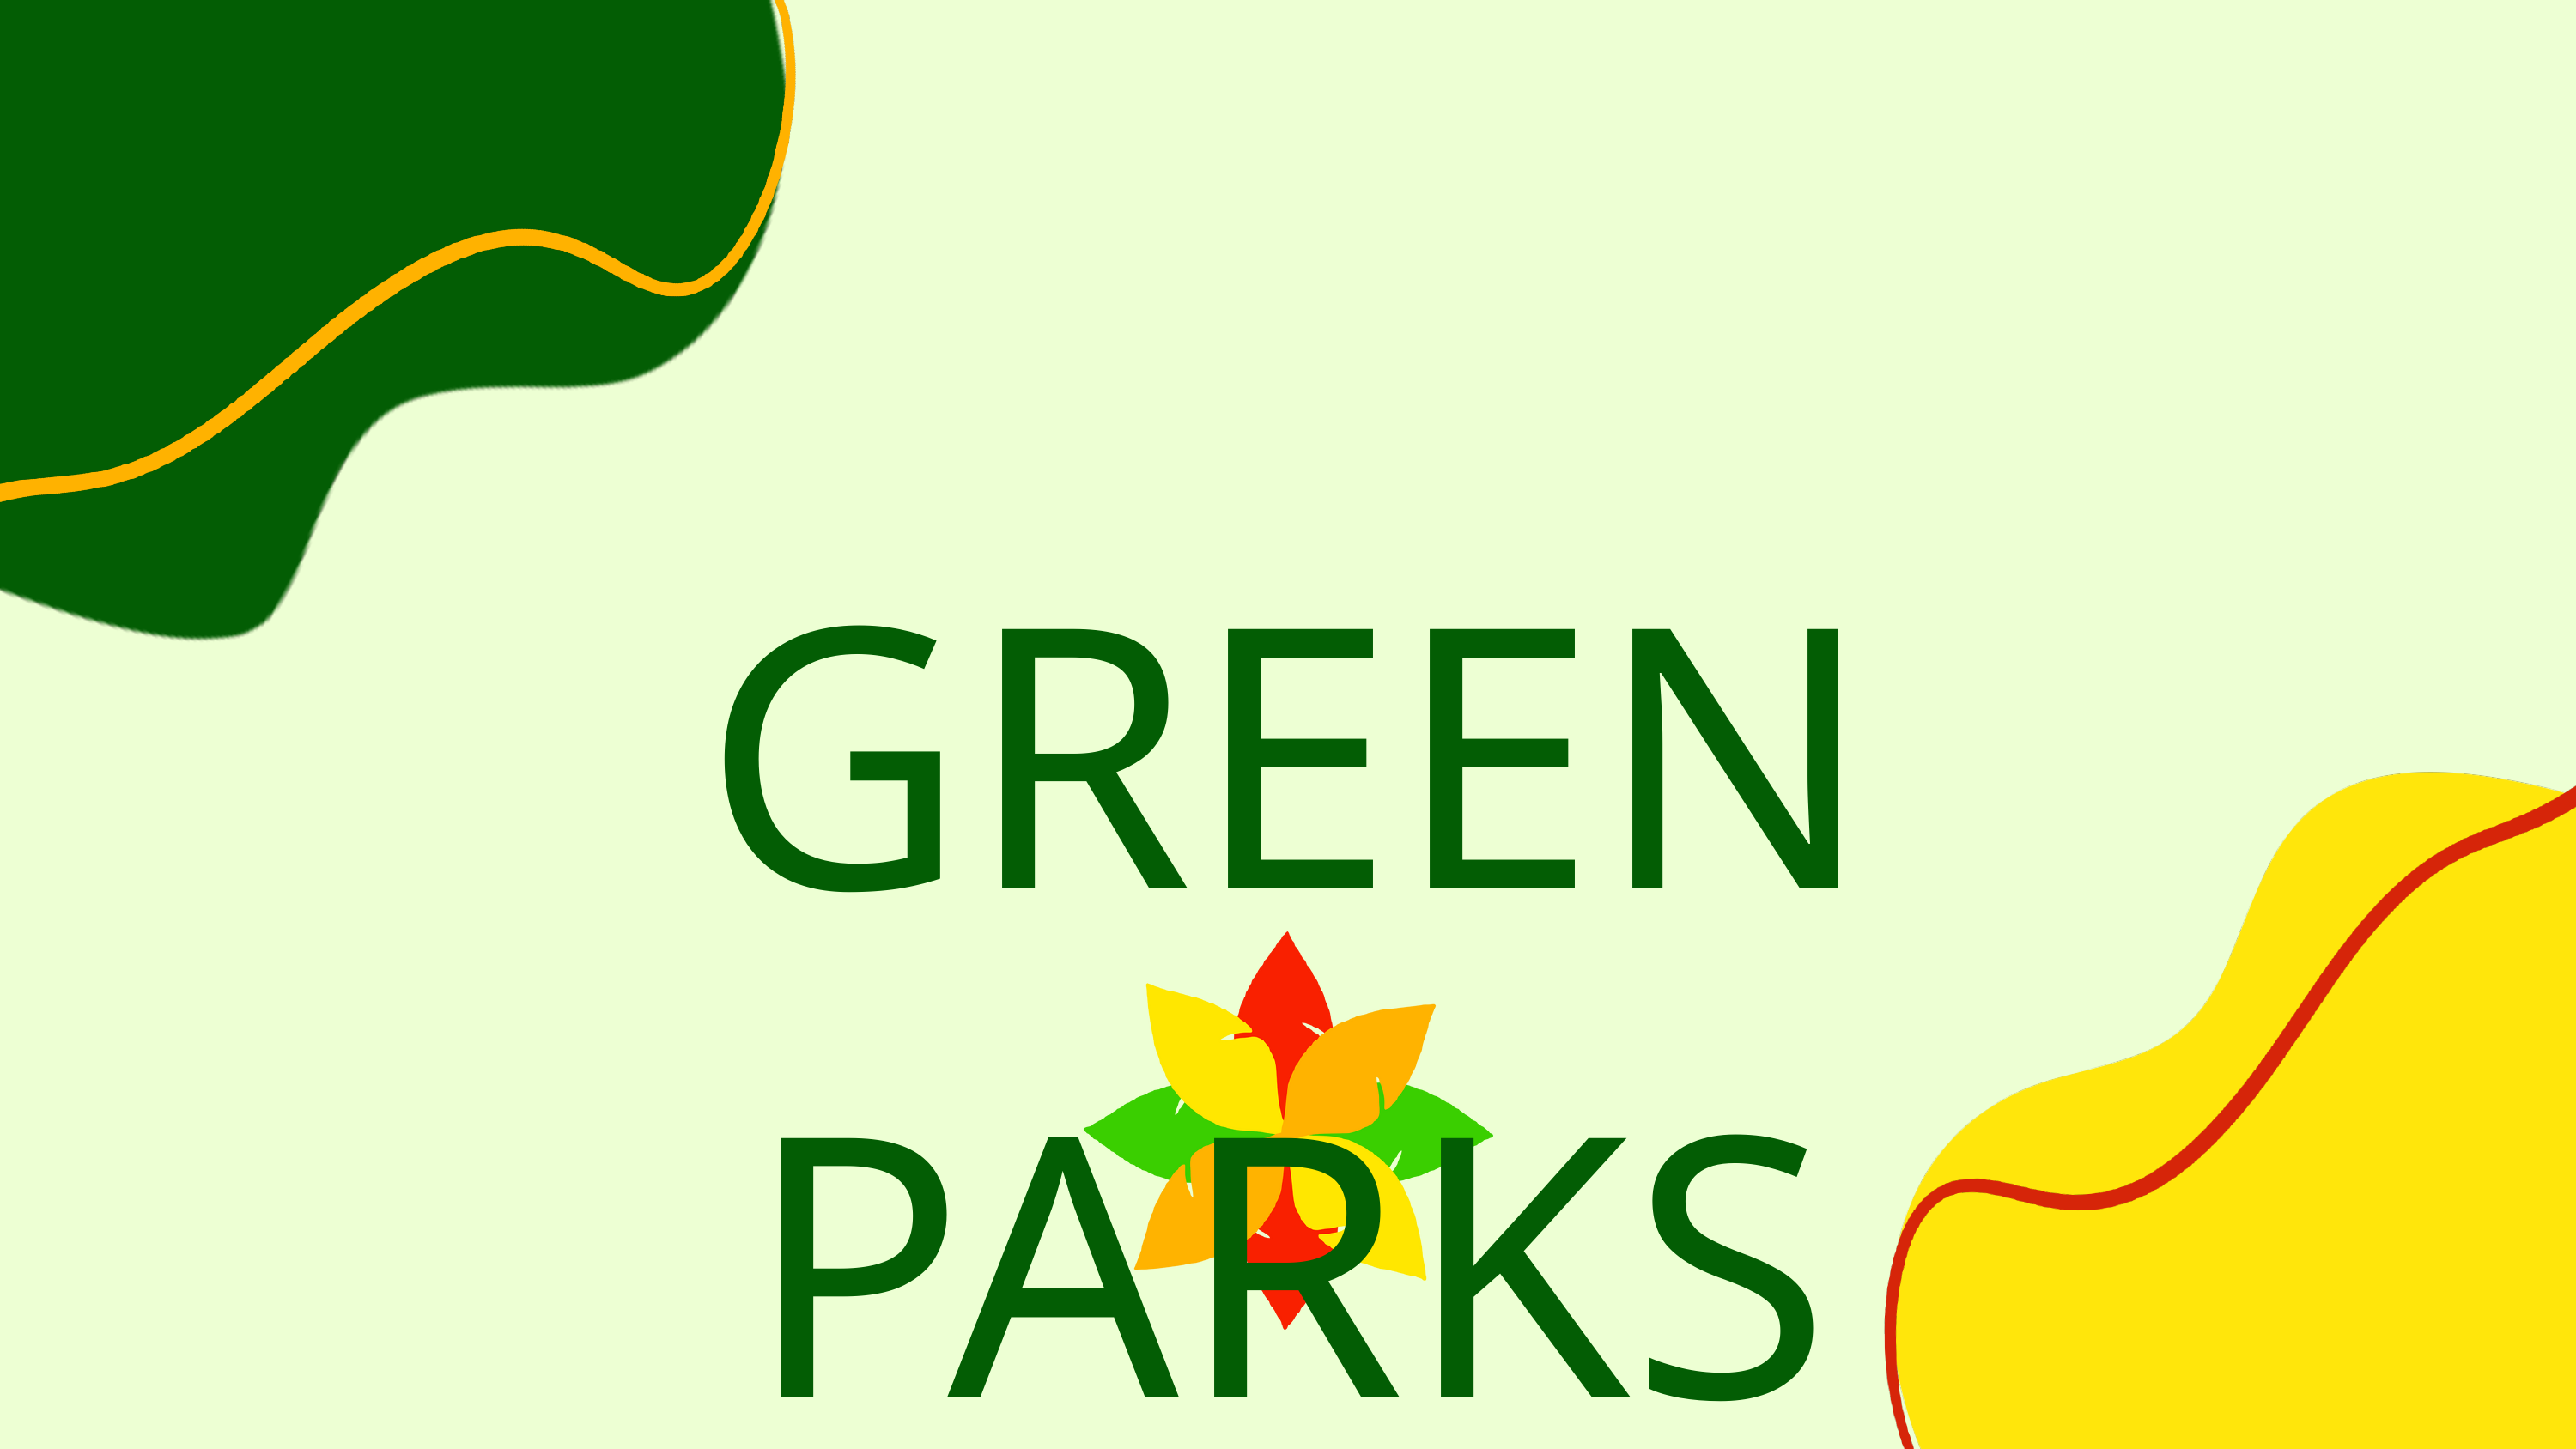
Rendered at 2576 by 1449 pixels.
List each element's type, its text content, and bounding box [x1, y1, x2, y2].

picture [1061, 904, 1515, 1356]
text_box GREEN PARKS [390, 452, 2186, 1449]
picture [1668, 462, 2576, 1449]
picture [0, 0, 896, 989]
